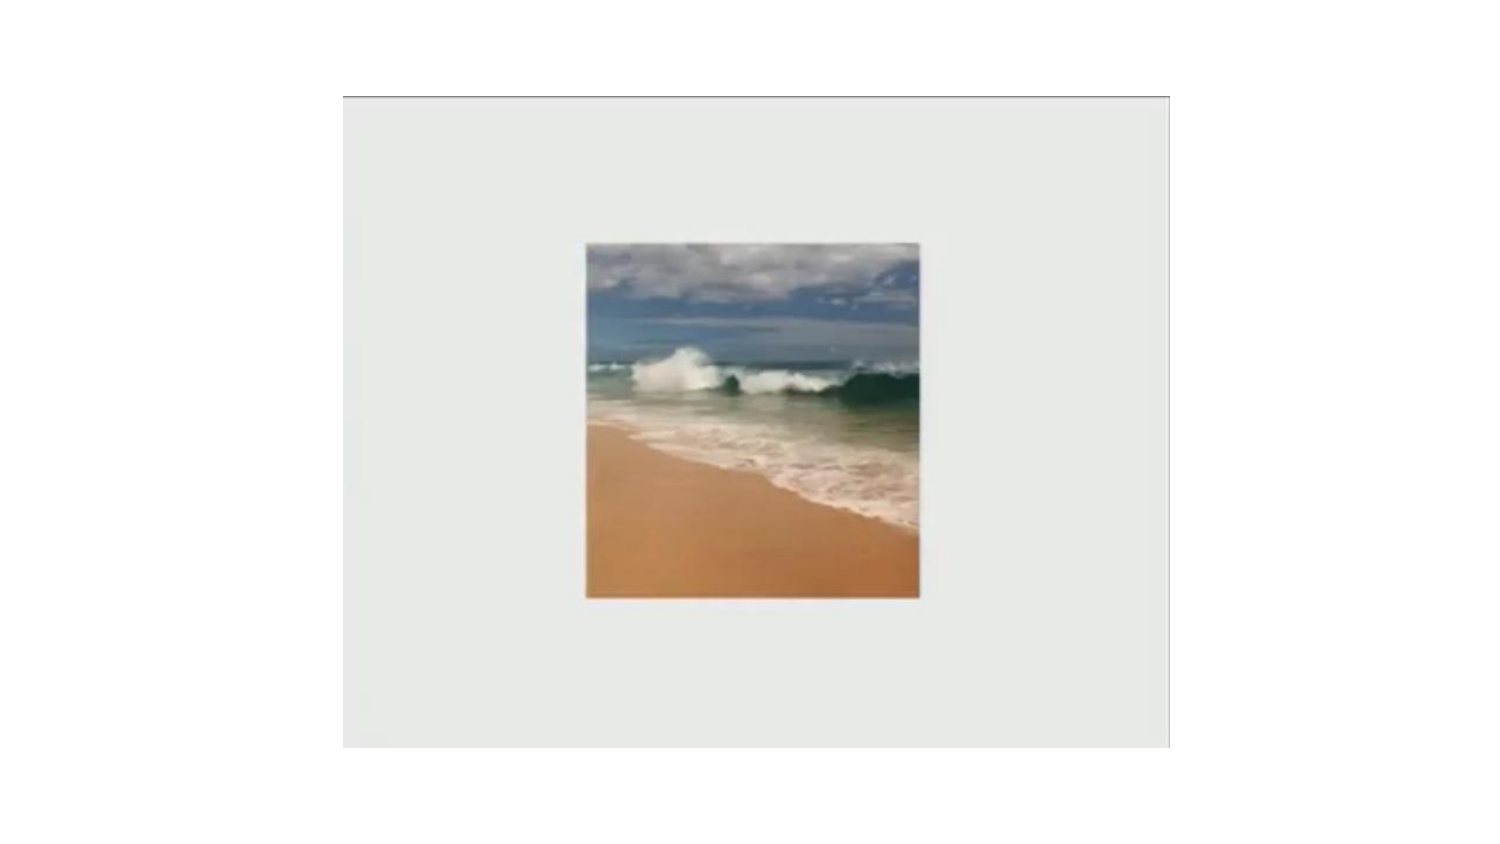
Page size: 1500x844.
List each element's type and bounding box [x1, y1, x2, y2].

picture [343, 95, 1170, 748]
